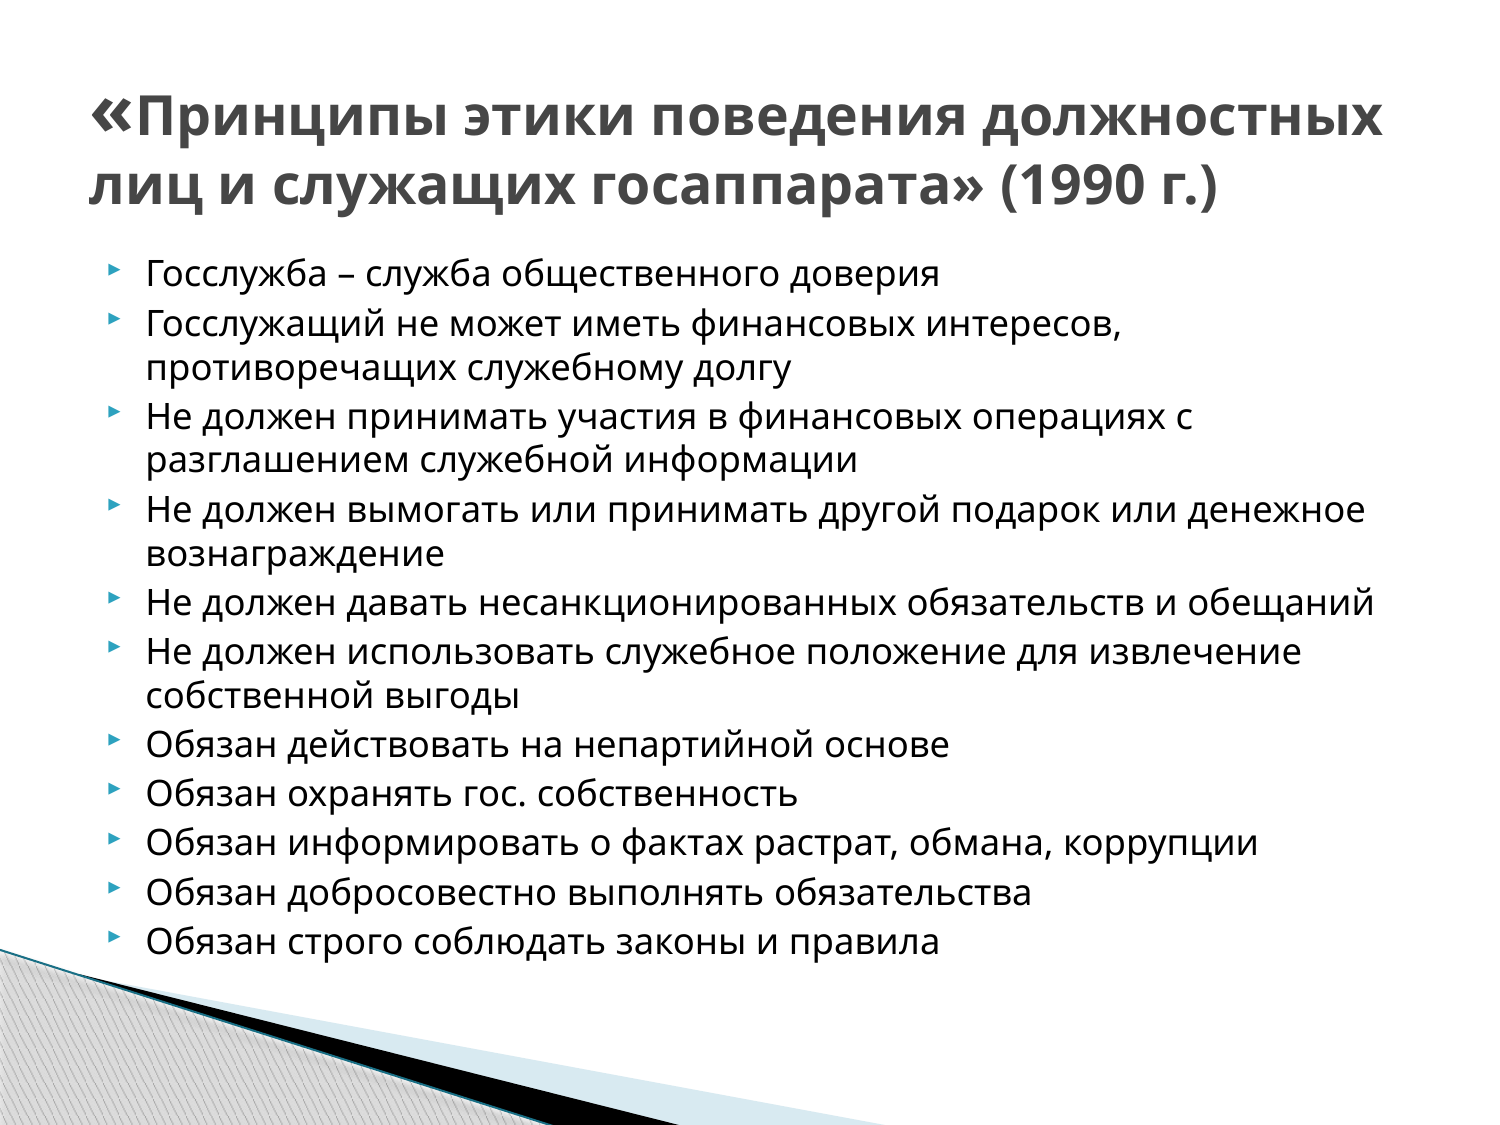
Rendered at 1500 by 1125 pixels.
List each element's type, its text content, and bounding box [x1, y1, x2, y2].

list Госслужба – служба общественного доверия Госслужащий не может иметь финансовых интересов, противоречащих служебному долгу Не должен принимать участия в финансовых операциях с разглашением служебной информации Не должен вымогать или принимать другой подарок или денежное вознаграждение Не должен давать несанкционированных обязательств и обещаний Не должен использовать служебное положение для извлечение собственной выгоды Обязан действовать на непартийной основе Обязан охранять гос. собственность Обязан информировать о фактах растрат, обмана, коррупции Обязан добросовестно выполнять обязательства Обязан строго соблюдать законы и правила [75, 243, 1425, 986]
title «Принципы этики поведения должностных лиц и служащих госаппарата» (1990 г.) [75, 45, 1425, 233]
